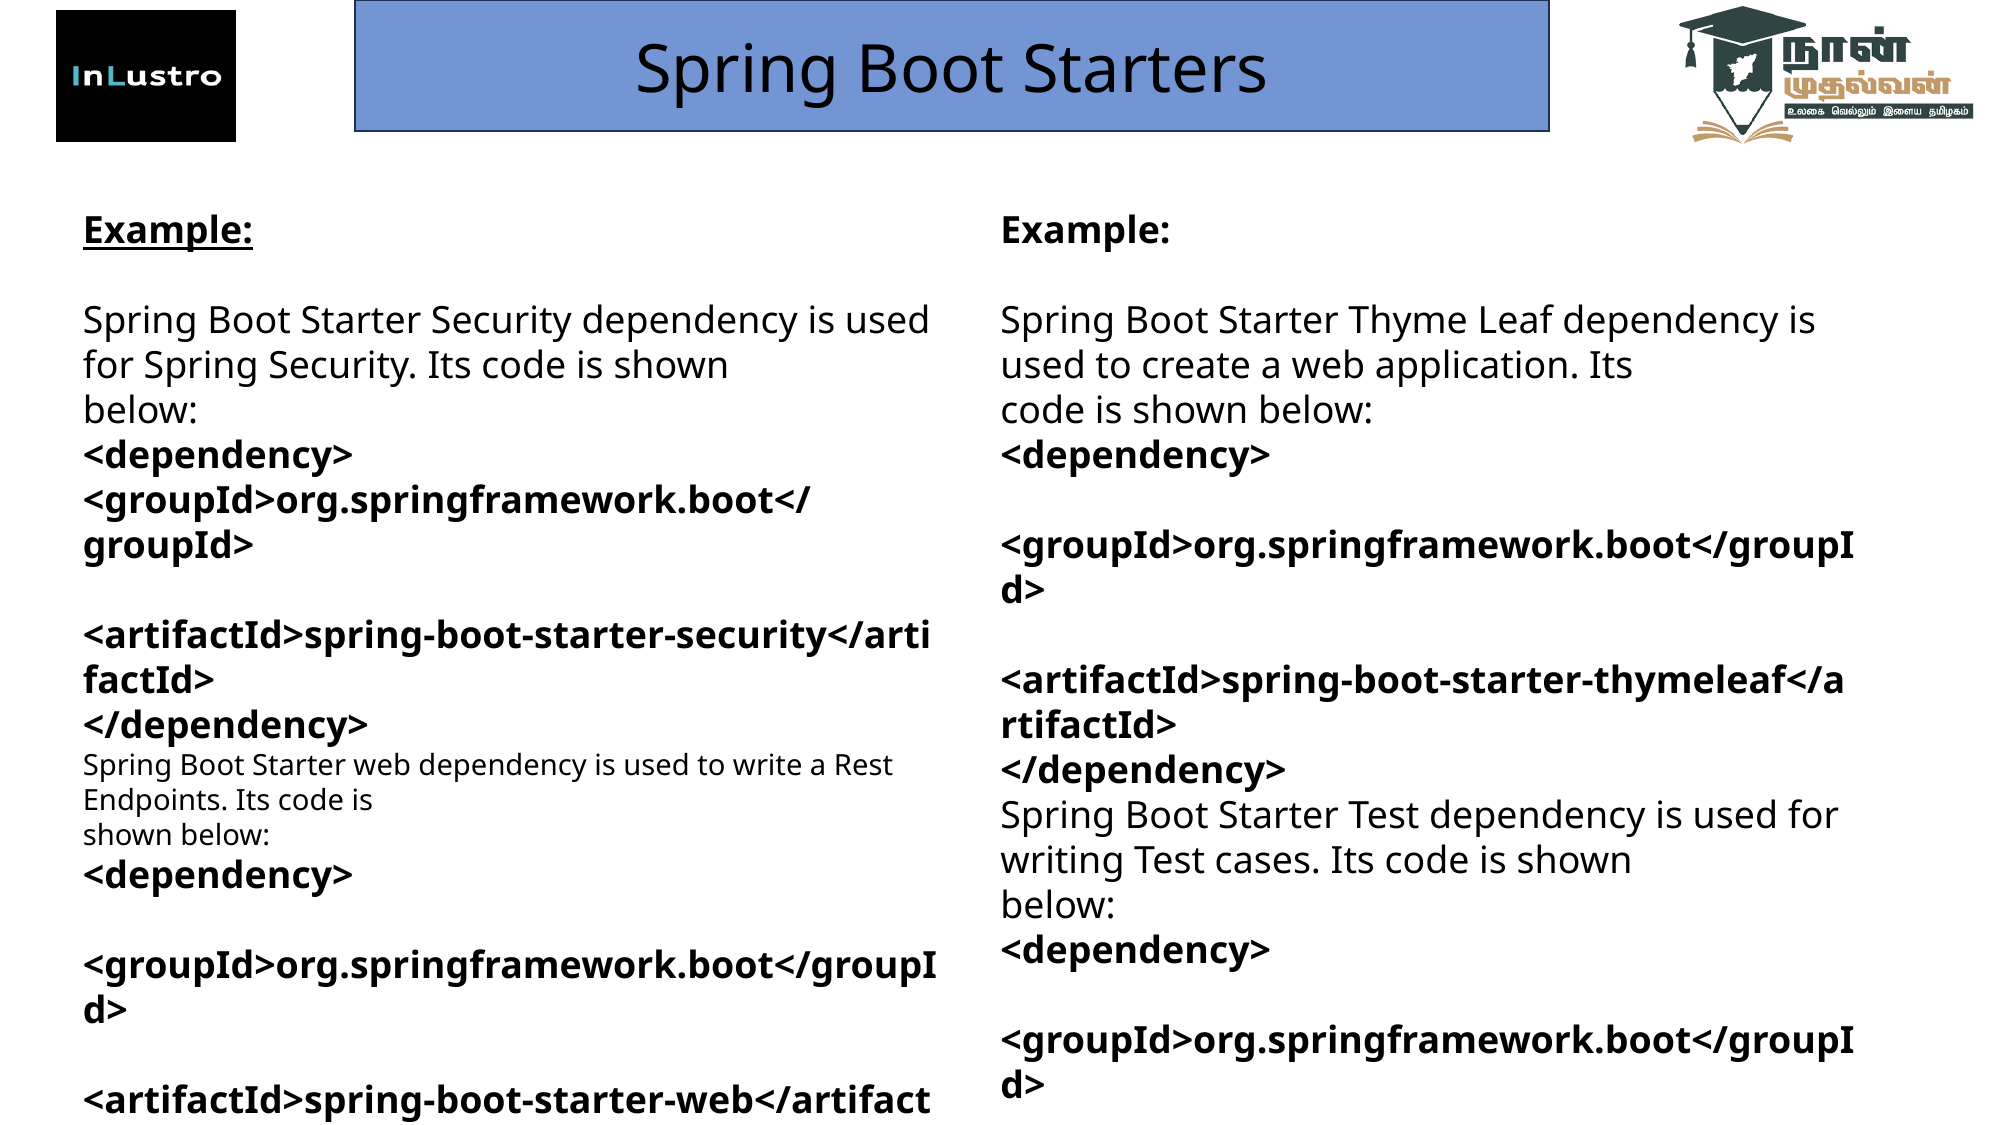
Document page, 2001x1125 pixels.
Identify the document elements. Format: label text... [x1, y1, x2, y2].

picture [56, 10, 236, 142]
text_box Spring Boot Starters [354, 0, 1550, 132]
picture [1668, 0, 1978, 149]
text_box Example: Spring Boot Starter Thyme Leaf dependency is used to create a web application. Its code is shown below: <dependency> <groupId>org.springframework.boot</groupId> <artifactId>spring-boot-starter-thymeleaf</artifactId> </dependency> Spring Boot Starter Test dependency is used for writing Test cases. Its code is shown below: <dependency> <groupId>org.springframework.boot</groupId> <artifactId>spring-boot-starter-test</artifactId> </dependency> [985, 198, 1872, 1125]
text_box Example: Spring Boot Starter Security dependency is used for Spring Security. Its code is shown below: <dependency> <groupId>org.springframework.boot</groupId> <artifactId>spring-boot-starter-security</artifactId> </dependency> Spring Boot Starter web dependency is used to write a Rest Endpoints. Its code is shown below: <dependency> <groupId>org.springframework.boot</groupId> <artifactId>spring-boot-starter-web</artifactId> </dependency> [68, 198, 955, 1125]
